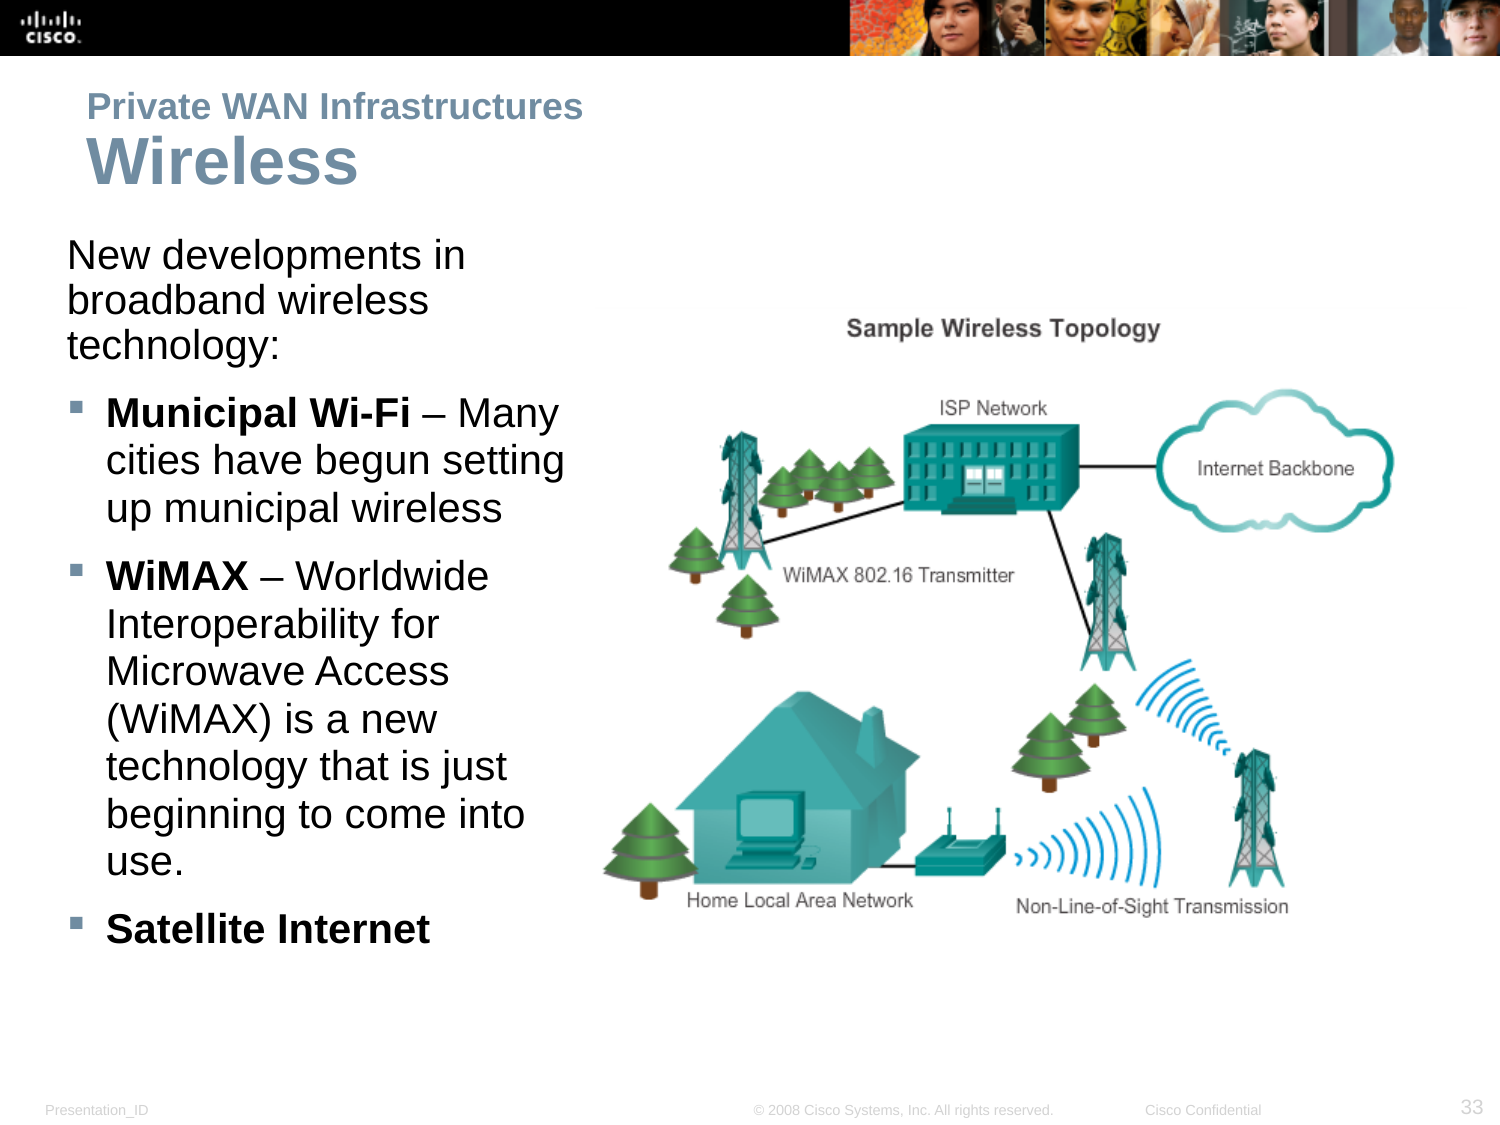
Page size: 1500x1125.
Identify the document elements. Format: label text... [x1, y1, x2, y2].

text_box New developments in broadband wireless technology: Municipal Wi-Fi – Many cities have begun setting up municipal wireless WiMAX – Worldwide Interoperability for Microwave Access (WiMAX) is a new technology that is just beginning to come into use. Satellite Internet [52, 226, 596, 961]
title Private WAN Infrastructures Wireless [72, 68, 1410, 207]
picture [0, 0, 1500, 56]
picture [595, 306, 1467, 925]
